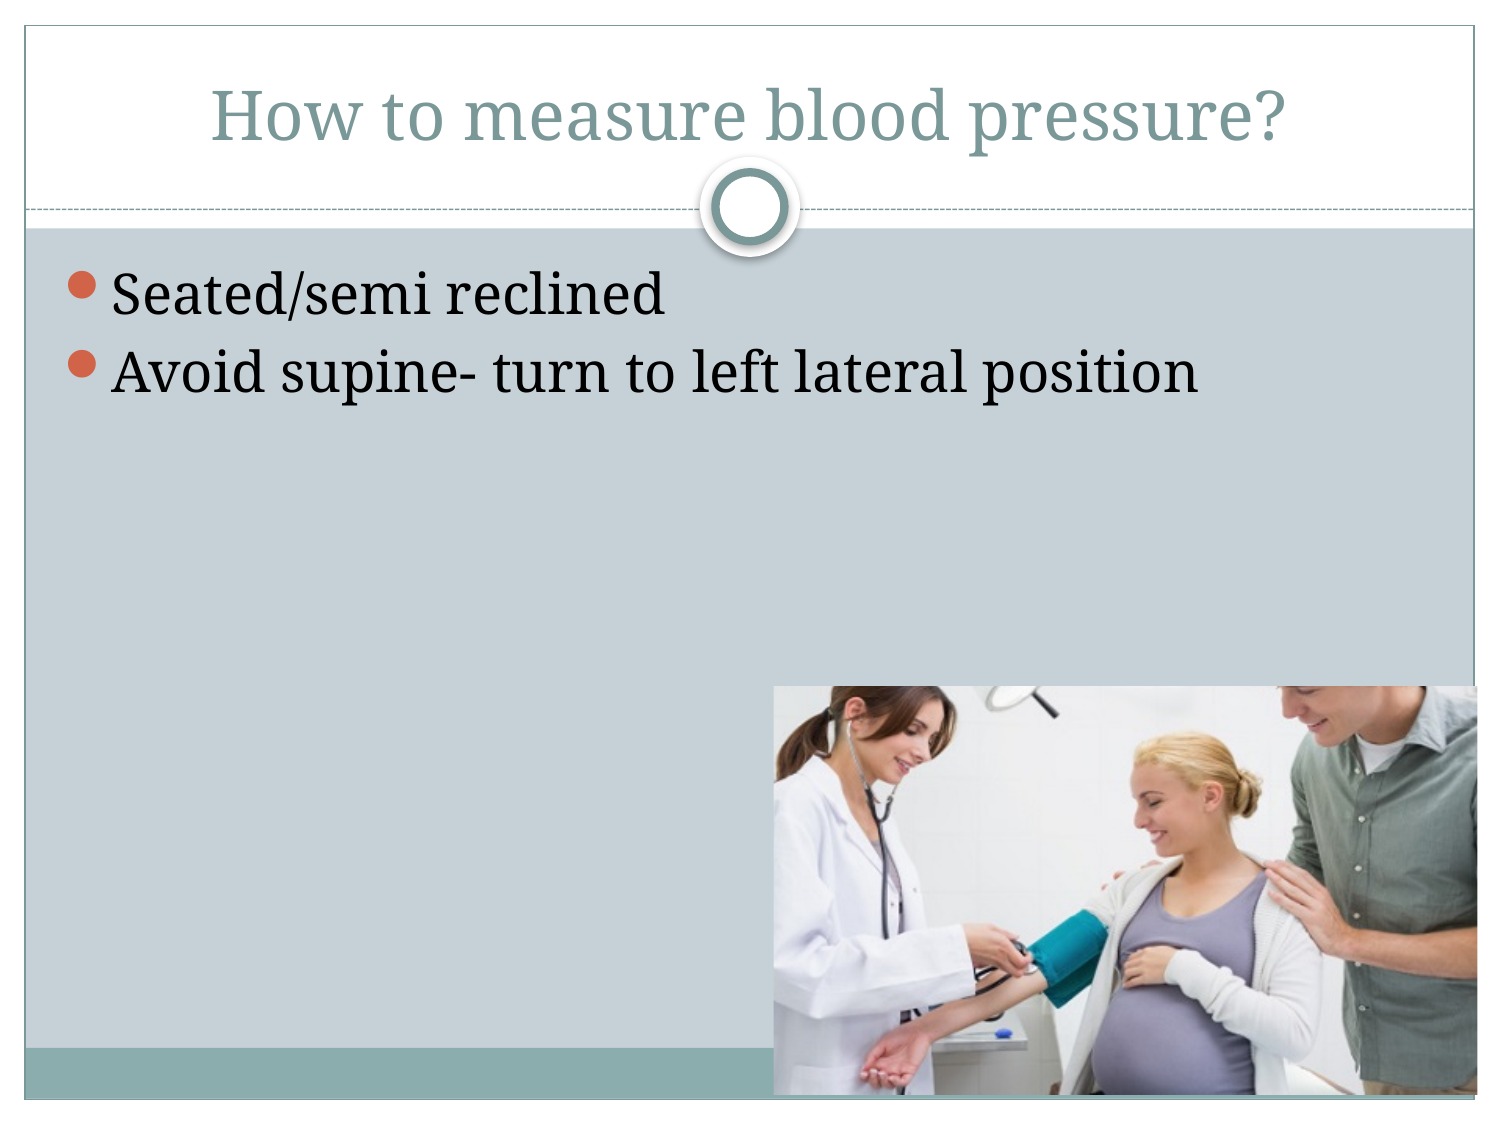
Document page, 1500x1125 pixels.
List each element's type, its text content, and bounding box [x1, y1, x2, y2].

title How to measure blood pressure? [49, 37, 1450, 162]
list Seated/semi reclined Avoid supine- turn to left lateral position [49, 250, 1445, 1001]
picture [773, 685, 1478, 1096]
